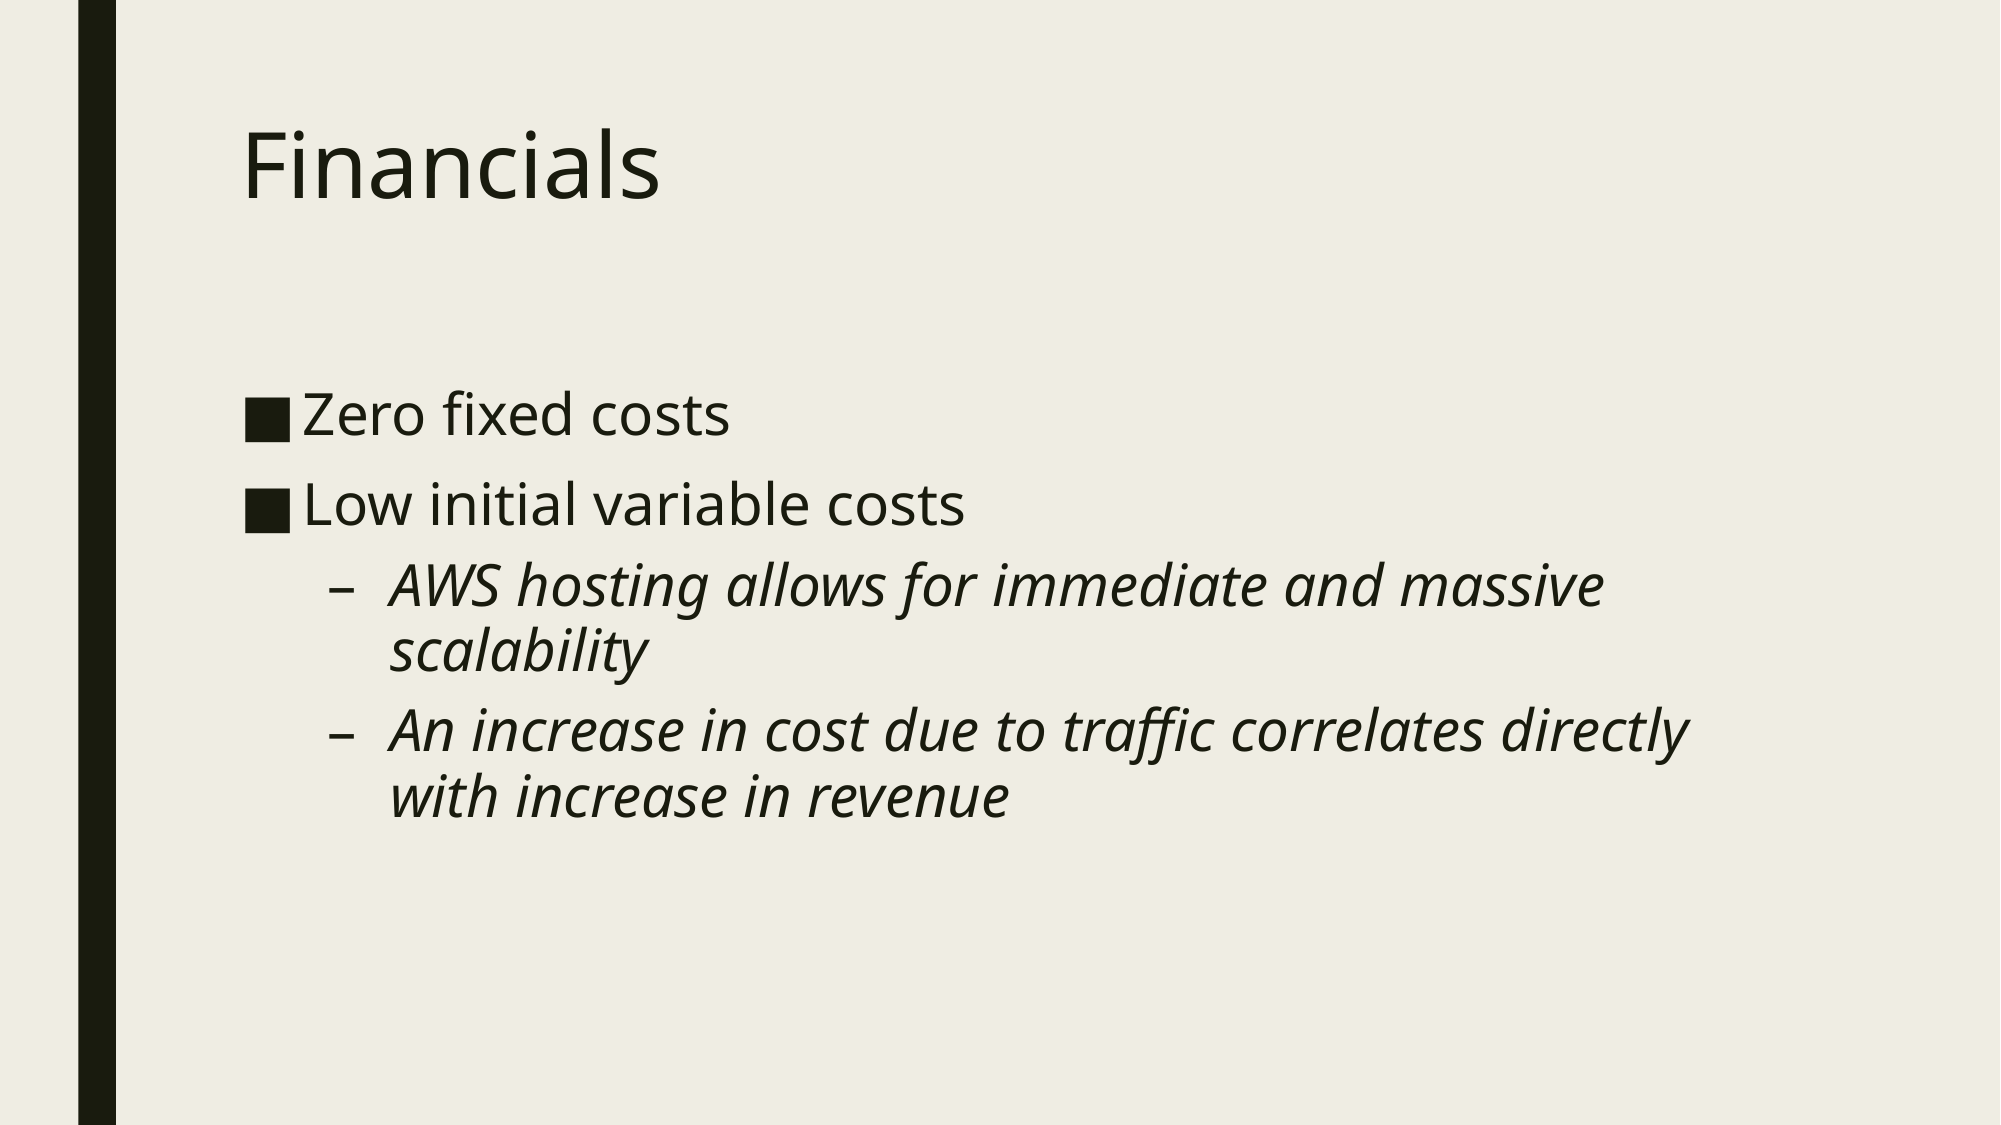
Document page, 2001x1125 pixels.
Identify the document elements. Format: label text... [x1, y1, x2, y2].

list Zero fixed costs Low initial variable costs AWS hosting allows for immediate and massive scalability An increase in cost due to traffic correlates directly with increase in revenue [225, 375, 1800, 963]
title Financials [225, 112, 1800, 357]
